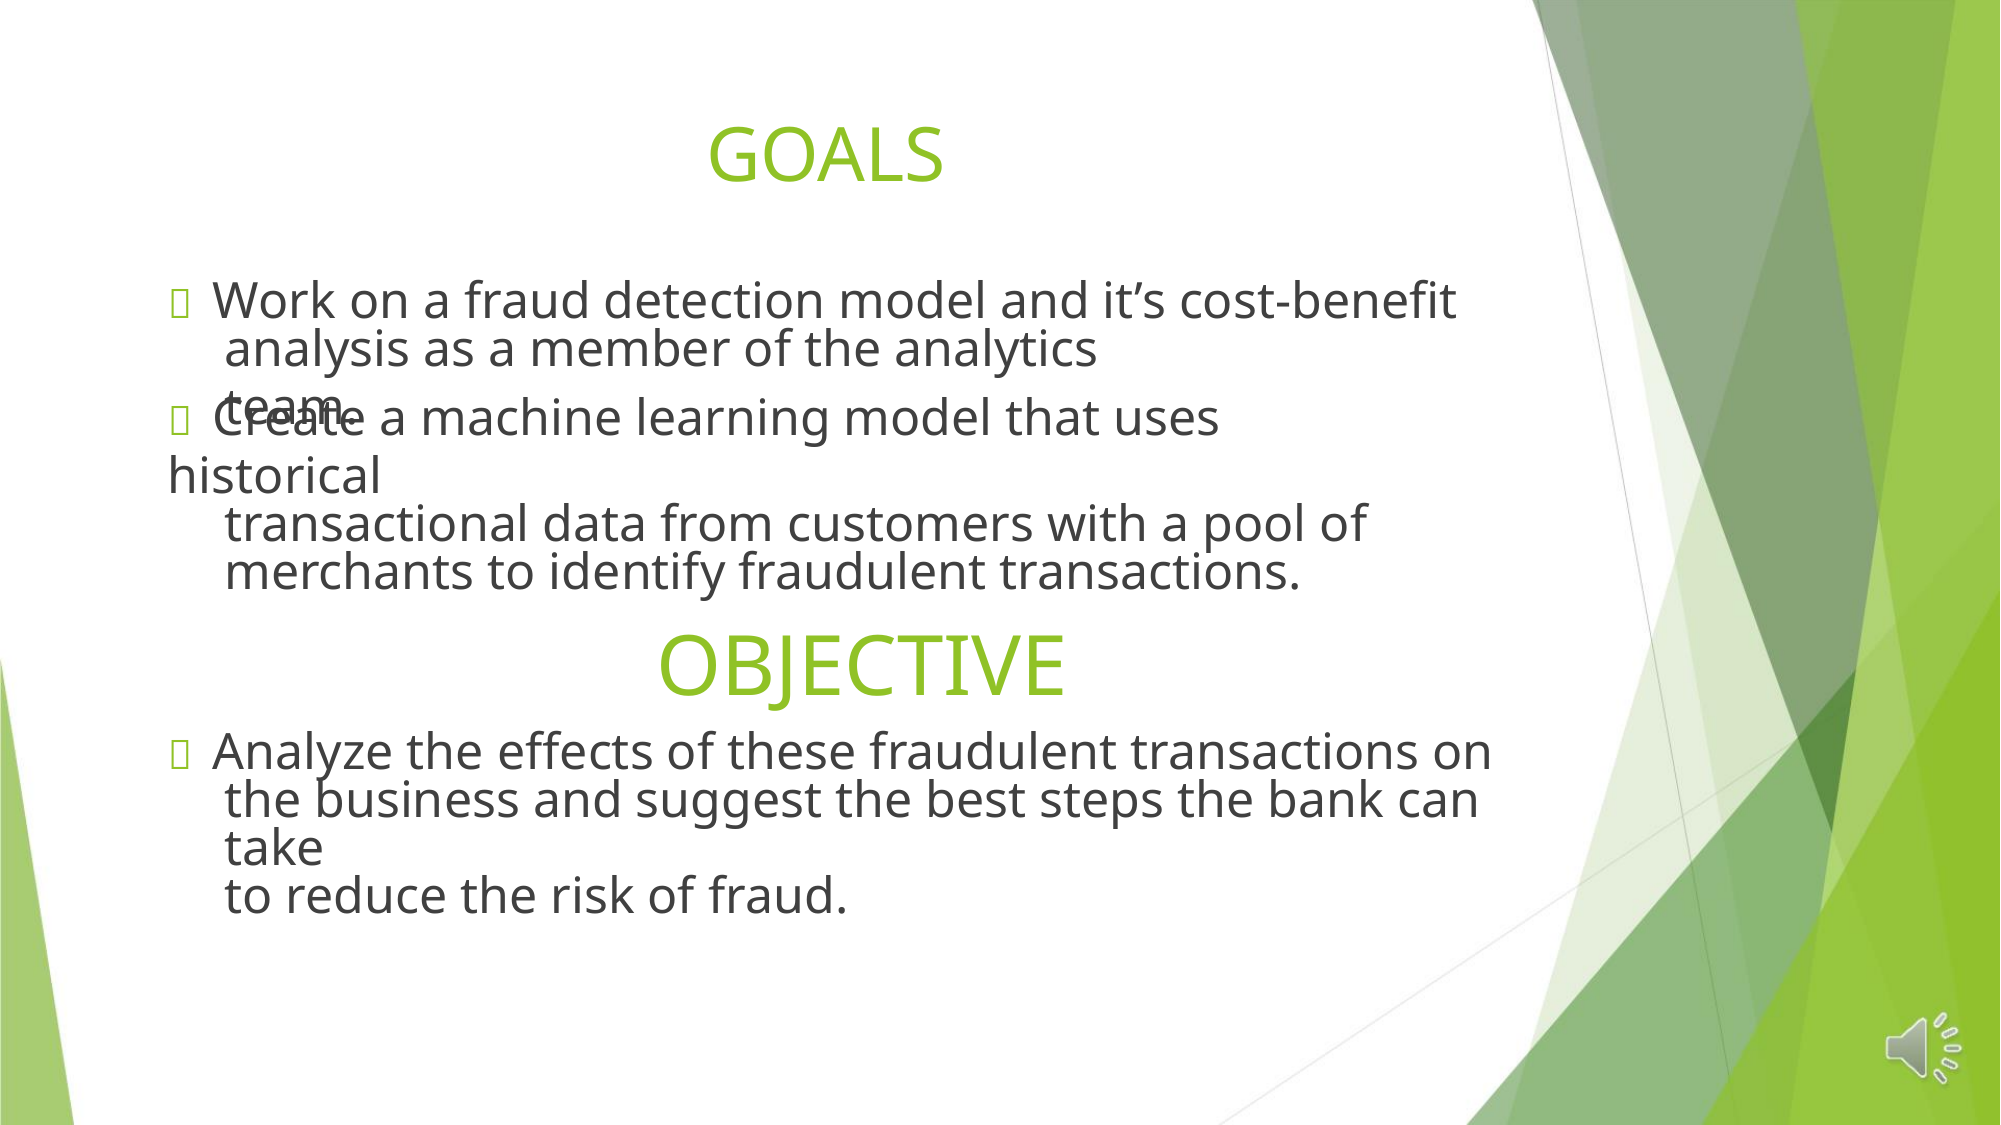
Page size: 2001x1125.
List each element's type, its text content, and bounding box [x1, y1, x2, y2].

text_box  Create a machine learning model that uses historical transactional data from customers with a pool of merchants to identify fraudulent transactions. [167, 387, 1435, 600]
text_box GOALS [706, 109, 951, 198]
text_box [0, 0, 2000, 1125]
text_box  Work on a fraud detection model and it’s cost-benefit [167, 270, 1463, 329]
text_box OBJECTIVE  Analyze the effects of these fraudulent transactions on the business and suggest the best steps the bank can take to reduce the risk of fraud. [167, 615, 1548, 924]
text_box analysis as a member of the analytics team. [224, 318, 1237, 387]
